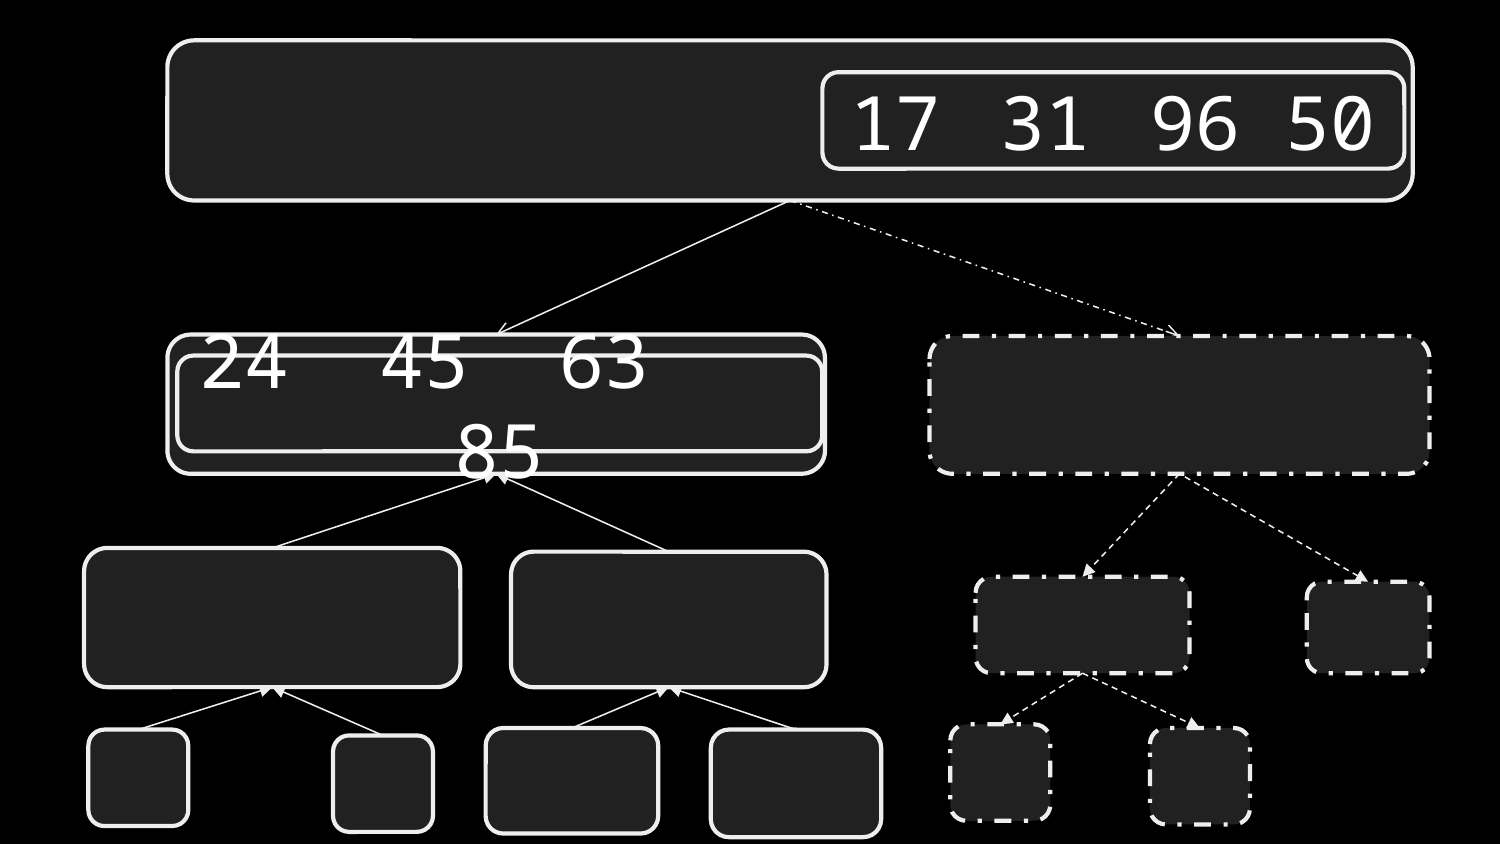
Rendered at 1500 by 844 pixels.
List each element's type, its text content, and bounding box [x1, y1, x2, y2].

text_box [1084, 673, 1201, 729]
text_box [483, 725, 661, 836]
text_box [508, 549, 829, 690]
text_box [271, 473, 494, 549]
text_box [789, 200, 1180, 337]
text_box [948, 722, 1053, 823]
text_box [272, 686, 384, 736]
text_box [165, 332, 828, 476]
text_box 17 31 96 50 [820, 70, 1407, 171]
text_box [330, 733, 436, 835]
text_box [495, 473, 669, 552]
text_box [708, 727, 884, 840]
text_box [927, 333, 1432, 476]
text_box [81, 545, 463, 690]
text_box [495, 200, 787, 335]
text_box [1147, 725, 1253, 827]
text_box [1179, 473, 1369, 582]
text_box [165, 38, 1415, 203]
text_box [1304, 579, 1432, 676]
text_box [669, 686, 797, 730]
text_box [571, 686, 669, 729]
text_box [86, 727, 191, 829]
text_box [1000, 673, 1083, 725]
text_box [1082, 473, 1178, 577]
text_box [973, 574, 1192, 675]
text_box 24 45 63 85 [175, 353, 825, 454]
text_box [138, 686, 270, 730]
